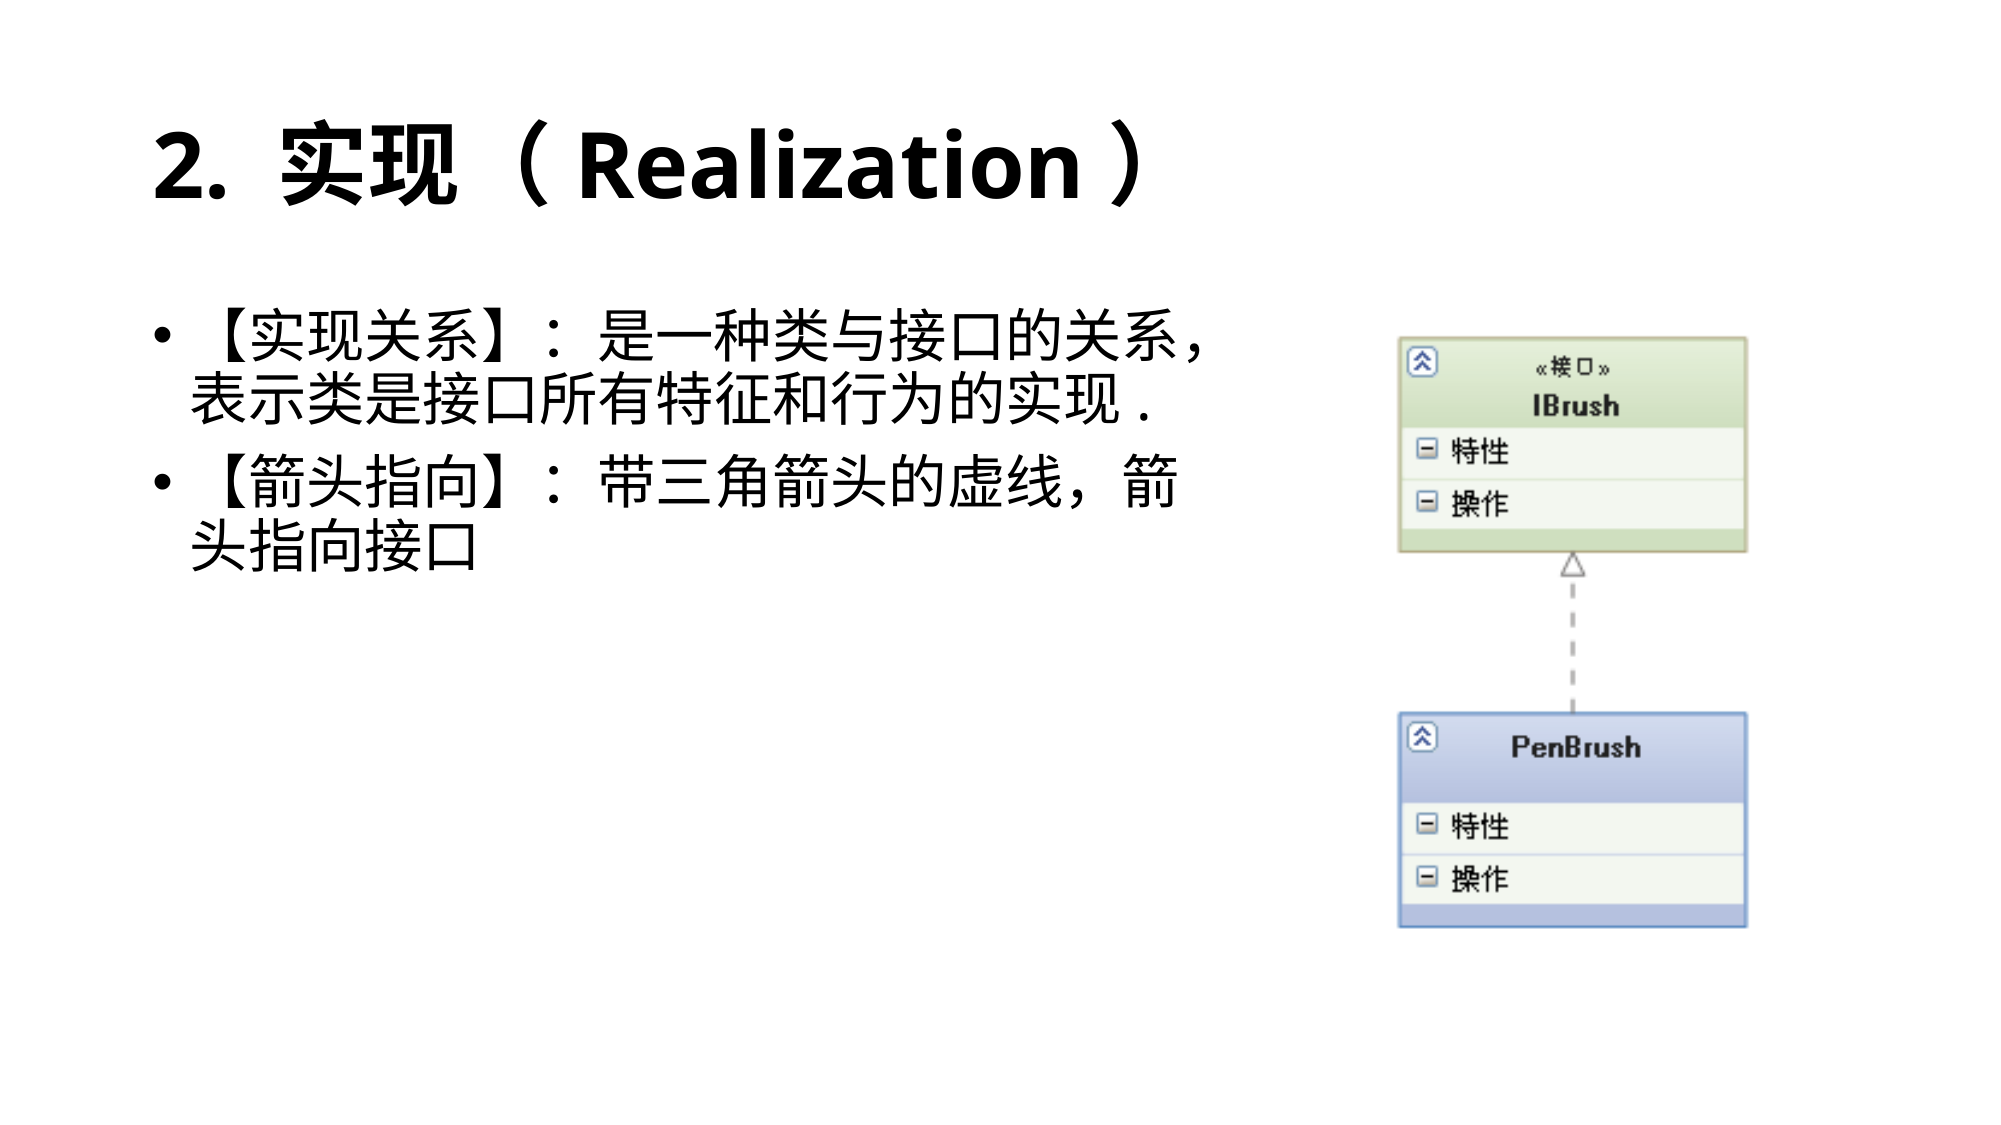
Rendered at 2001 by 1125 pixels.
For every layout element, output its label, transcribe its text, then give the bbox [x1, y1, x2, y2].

list 【实现关系】：是一种类与接口的关系，表示类是接口所有特征和行为的实现. 【箭头指向】：带三角箭头的虚线，箭头指向接口 [137, 299, 1248, 1014]
picture [1316, 277, 1807, 960]
title 2. 实现（Realization） [137, 59, 1863, 278]
